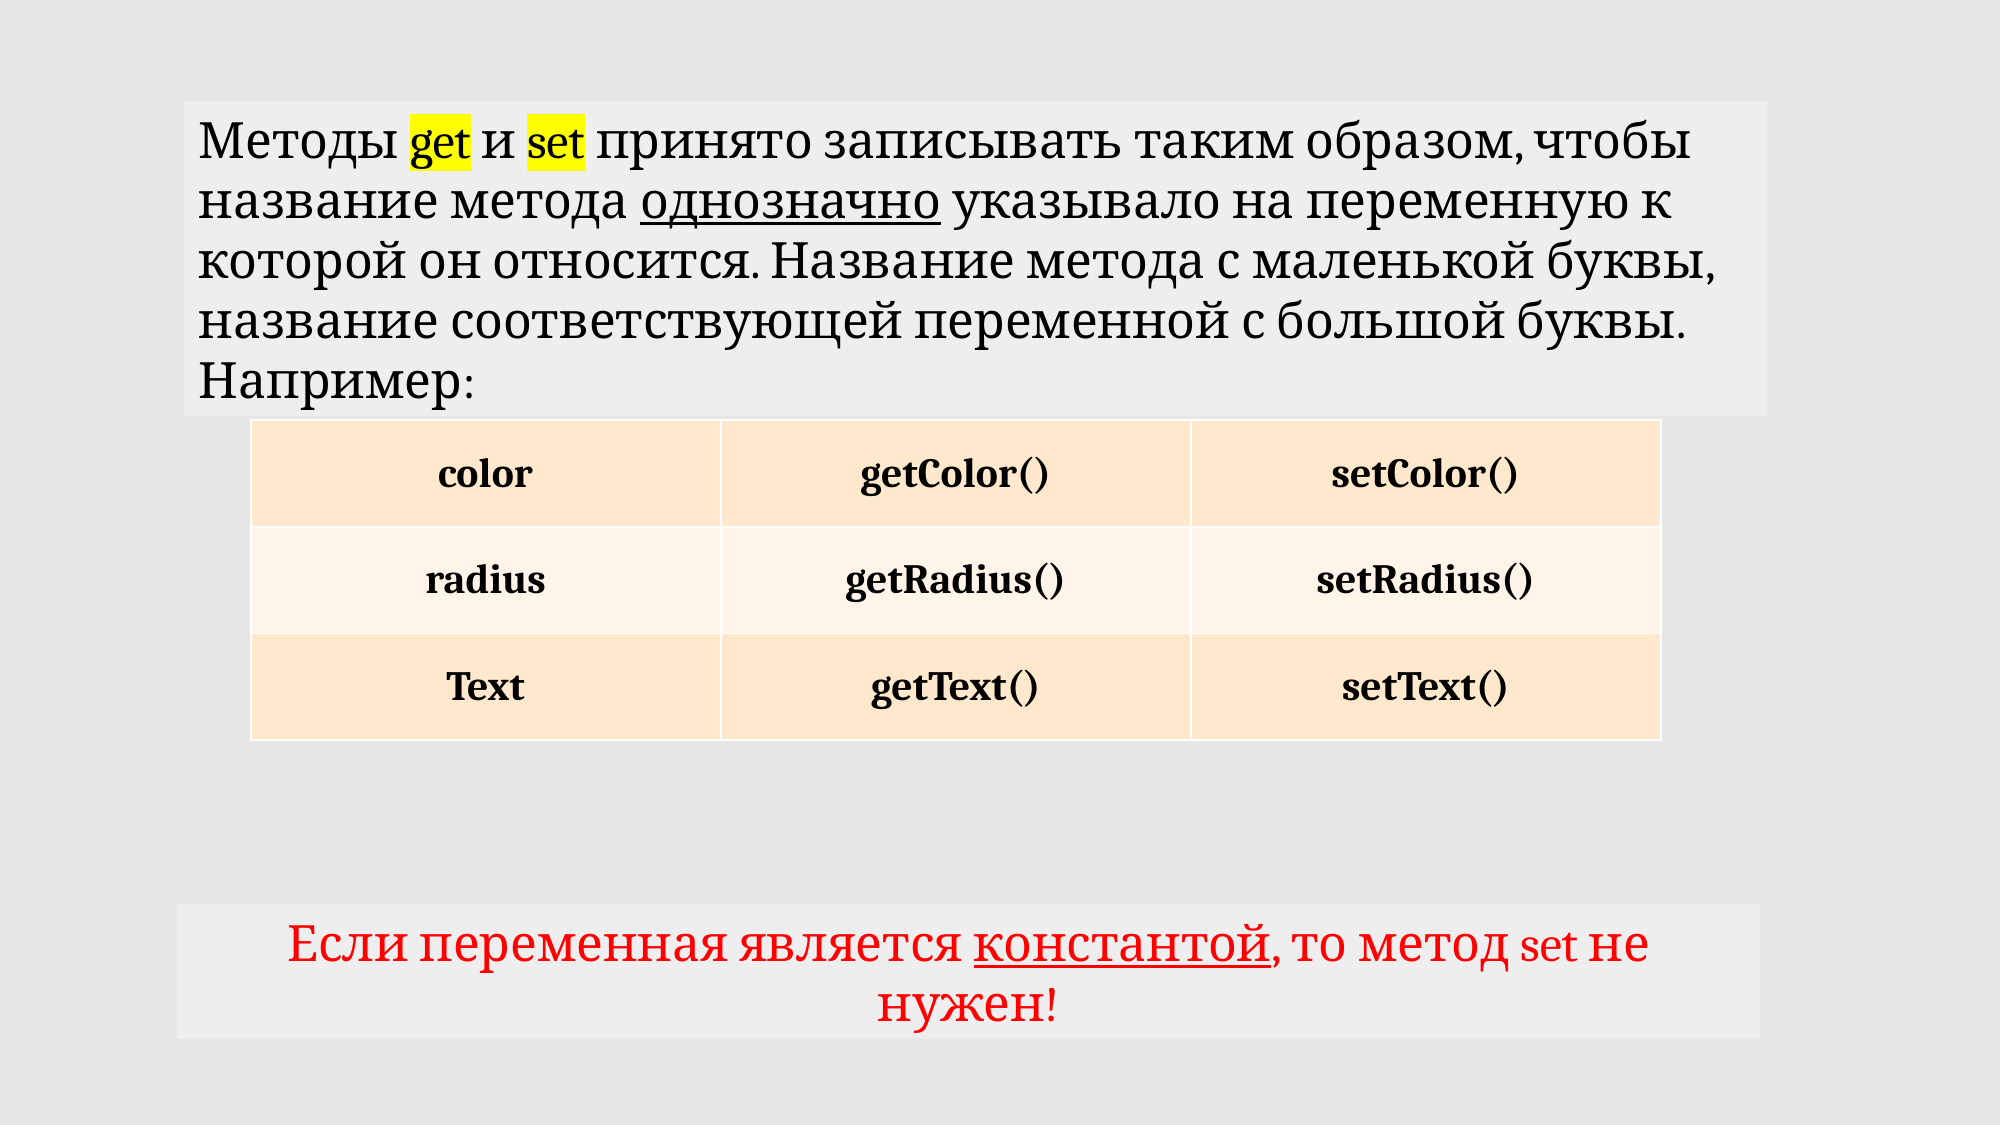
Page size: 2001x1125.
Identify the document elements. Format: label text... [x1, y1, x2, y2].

table_cell setRadius() [1192, 528, 1660, 633]
table_cell radius [252, 528, 720, 633]
table_cell Text [252, 634, 720, 739]
table_cell setText() [1192, 634, 1660, 739]
table_header getColor() [722, 421, 1190, 526]
table_cell getText() [722, 634, 1190, 739]
text_box Если переменная является константой, то метод set не нужен! [177, 903, 1760, 1039]
table_cell getRadius() [722, 528, 1190, 633]
text_box Методы get и set принято записывать таким образом, чтобы название метода однозначно указывало на переменную к которой он относится. Название метода с маленькой буквы, название соответствующей переменной с большой буквы. Например: [184, 101, 1767, 417]
table_header setColor() [1192, 421, 1660, 526]
table_header color [252, 421, 720, 526]
